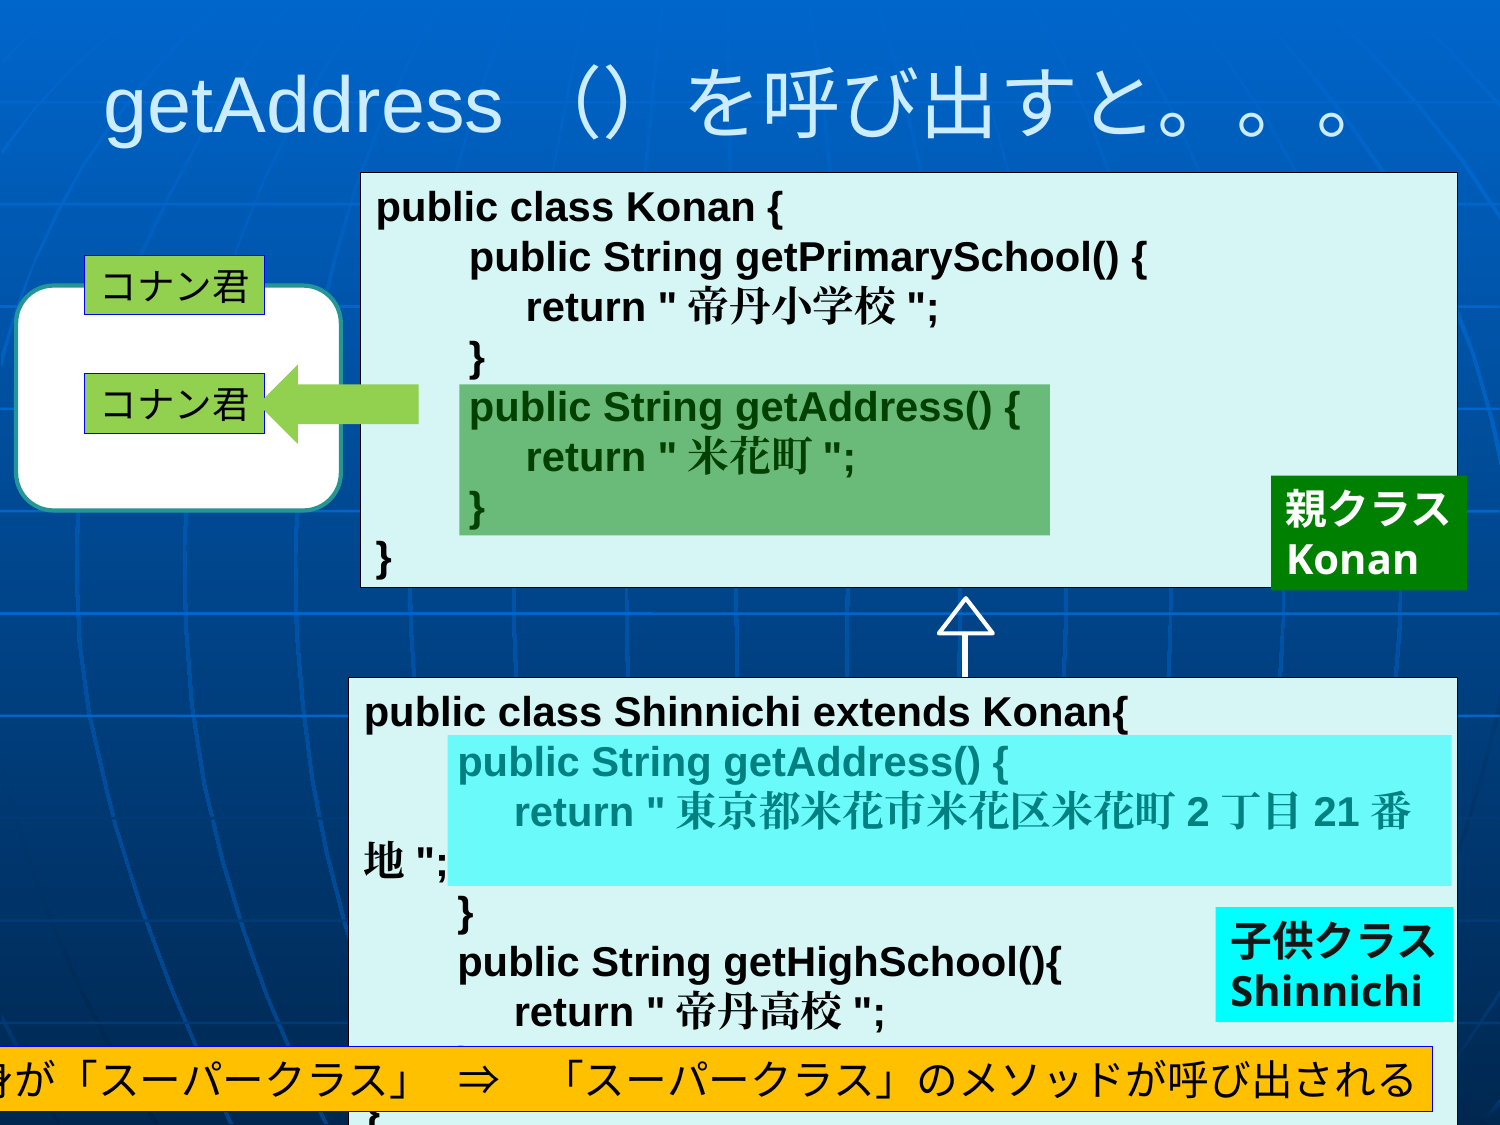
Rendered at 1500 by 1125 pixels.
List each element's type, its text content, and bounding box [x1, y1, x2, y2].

text_box [457, 382, 1052, 537]
text_box コナン君 [84, 373, 265, 434]
text_box [936, 596, 995, 636]
text_box コナン君 [84, 255, 265, 315]
text_box 中身が「スーパークラス」 ⇒ 「スーパークラス」のメソッドが呼び出される [0, 1046, 1433, 1112]
title getAddress（）を呼び出すと。。。 [41, 7, 1459, 195]
text_box [445, 733, 1454, 888]
text_box public class Shinnichi extends Konan{ public String getAddress() { return "東京都米花市米花区米花町2丁目21番地"; } public String getHighSchool(){ return "帝丹高校"; } } [348, 677, 1458, 1125]
text_box [13, 283, 343, 513]
text_box [256, 362, 421, 446]
text_box 親クラス Konan [1271, 475, 1467, 591]
text_box 子供クラス Shinnichi [1215, 907, 1454, 1022]
text_box public class Konan { public String getPrimarySchool() { return "帝丹小学校"; } public String getAddress() { return "米花町"; } } [360, 195, 1458, 588]
